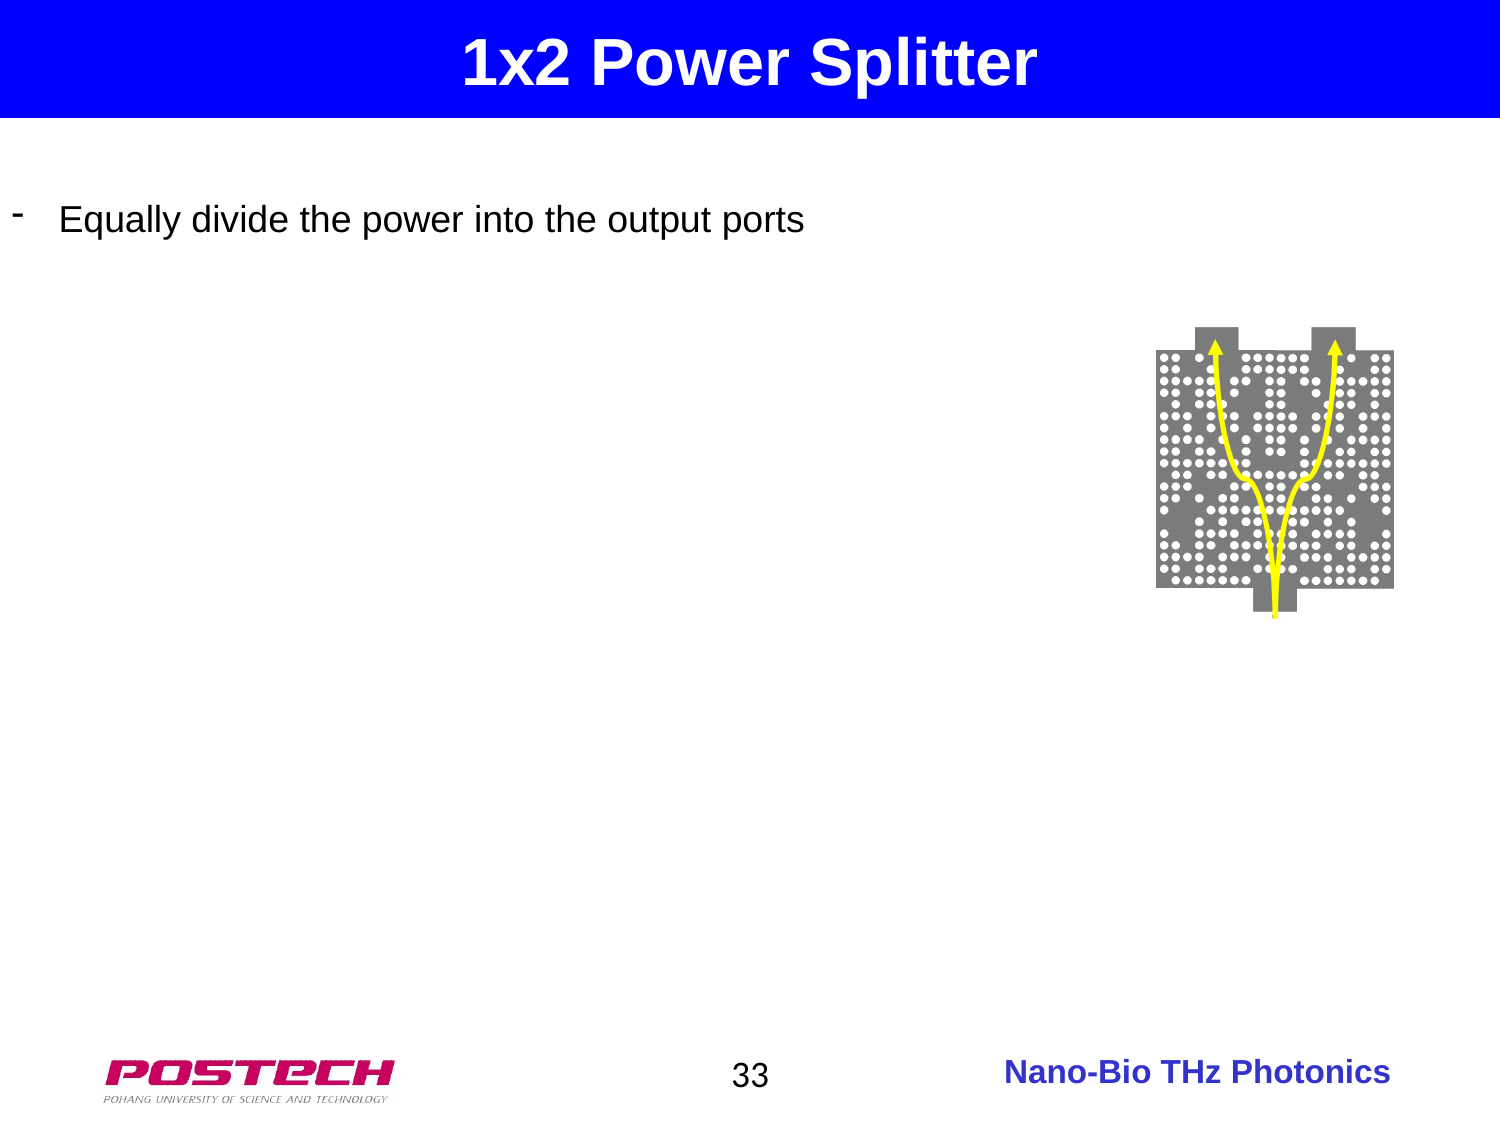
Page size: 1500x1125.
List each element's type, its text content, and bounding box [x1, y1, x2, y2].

picture [1156, 323, 1394, 619]
slide_number 33 [687, 1042, 813, 1103]
picture [103, 1060, 397, 1103]
text_box Equally divide the power into the output ports [0, 164, 1500, 247]
text_box 1x2 Power Splitter [0, 0, 1500, 118]
